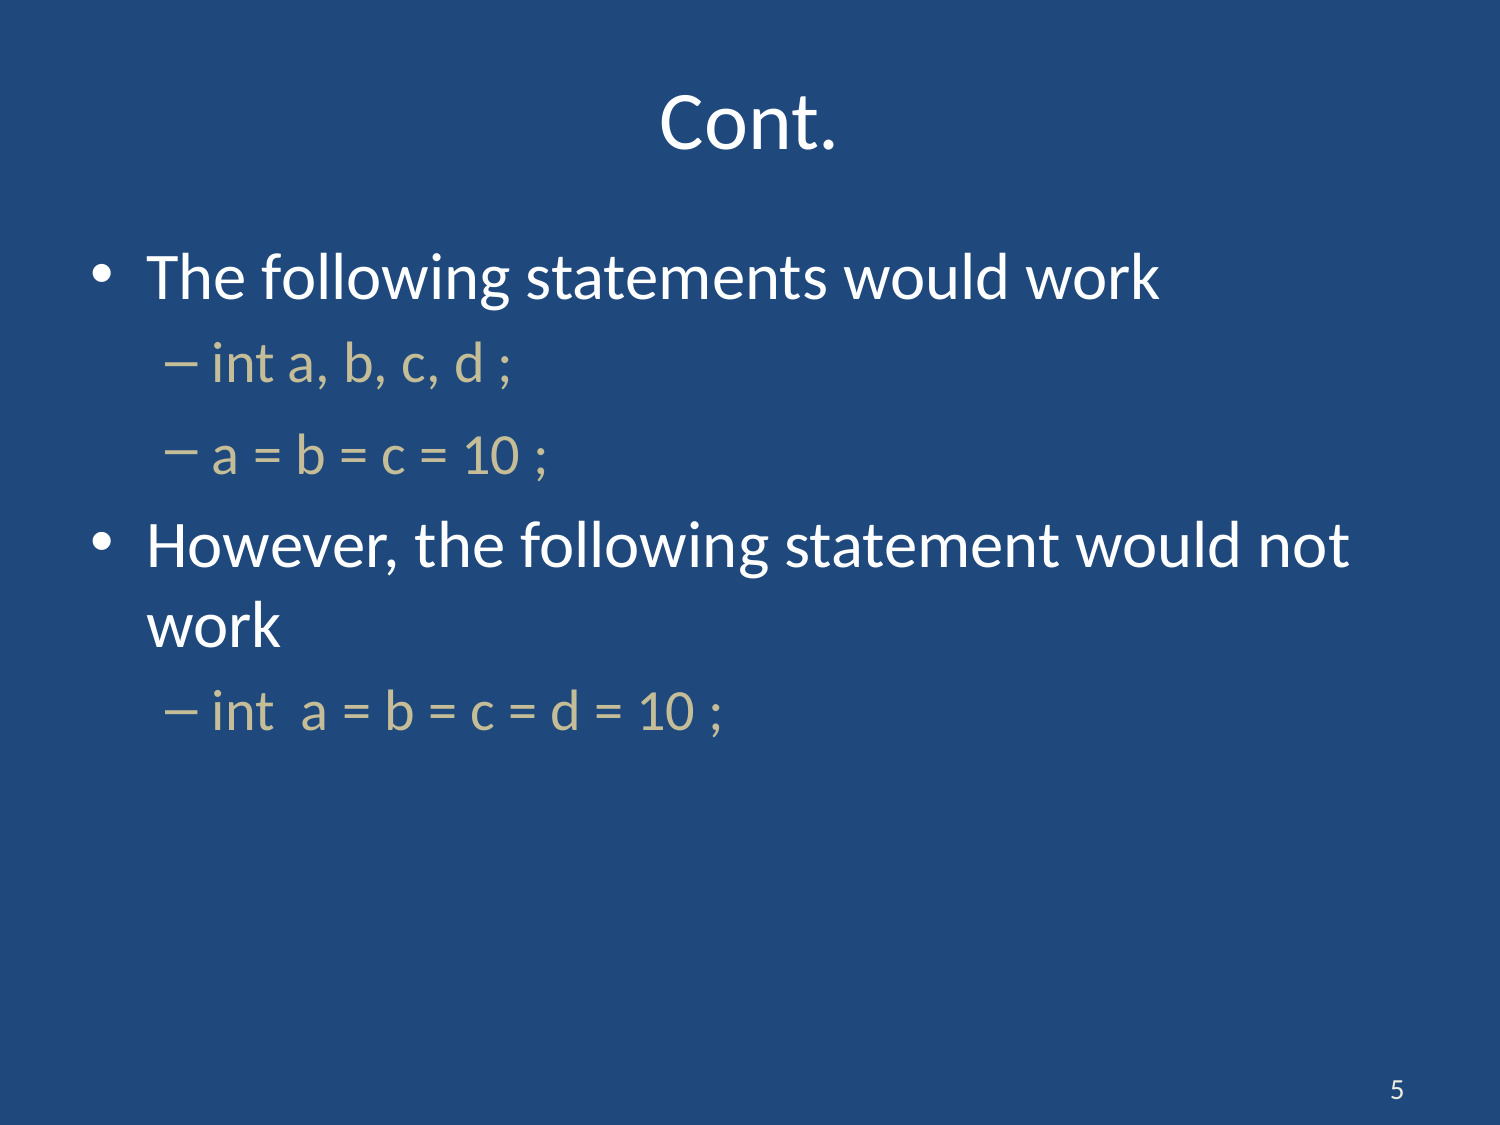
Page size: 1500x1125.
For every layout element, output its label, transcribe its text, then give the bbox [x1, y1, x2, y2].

title Cont. [75, 57, 1425, 175]
list The following statements would work int a, b, c, d ; a = b = c = 10 ; However, the following statement would not work int a = b = c = d = 10 ; [75, 224, 1425, 1005]
